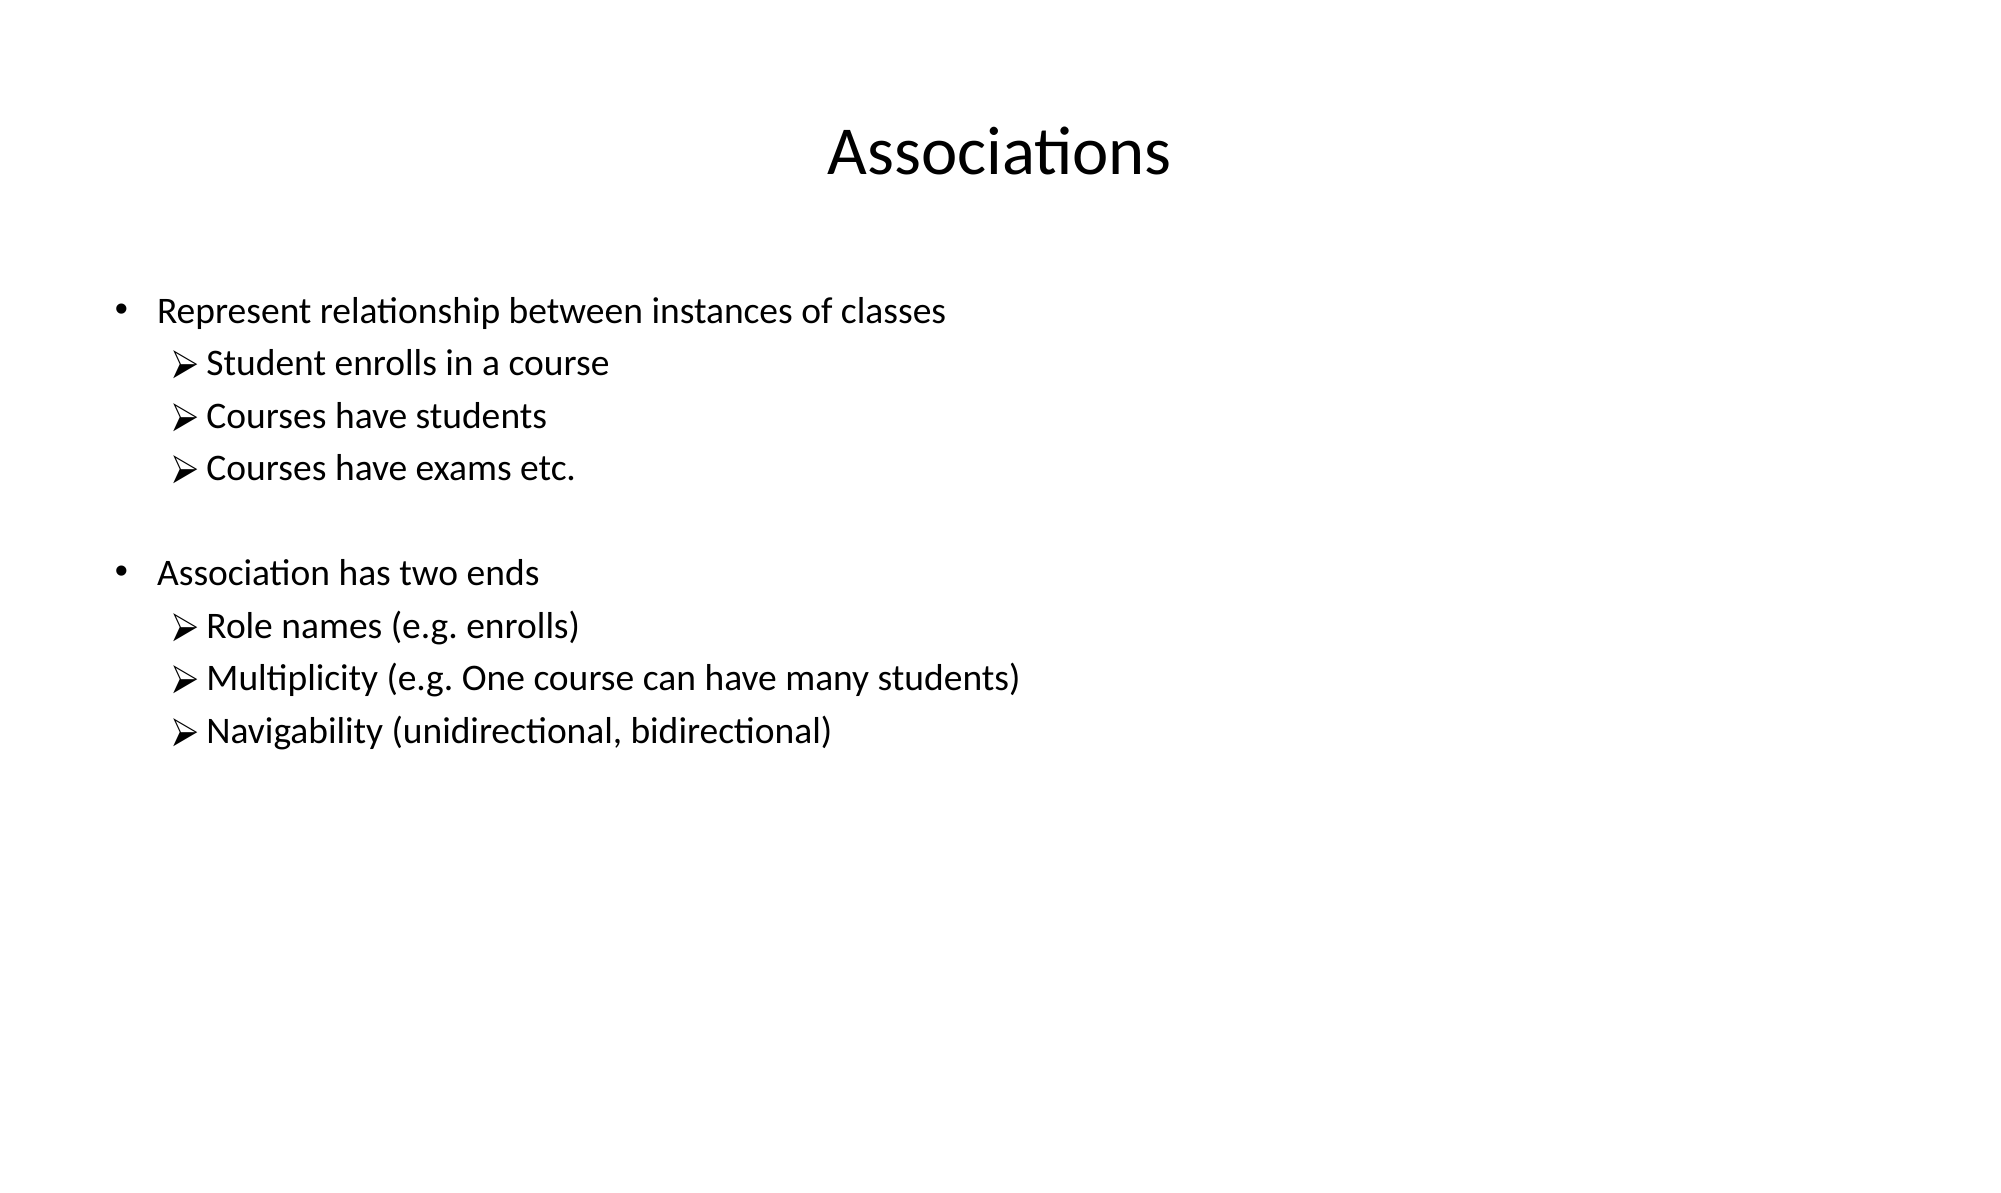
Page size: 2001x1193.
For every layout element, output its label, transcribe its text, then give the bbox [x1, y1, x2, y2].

list Represent relationship between instances of classes Student enrolls in a course Courses have students Courses have exams etc. Association has two ends Role names (e.g. enrolls) Multiplicity (e.g. One course can have many students) Navigability (unidirectional, bidirectional) [99, 278, 1900, 1066]
title Associations [99, 47, 1900, 247]
